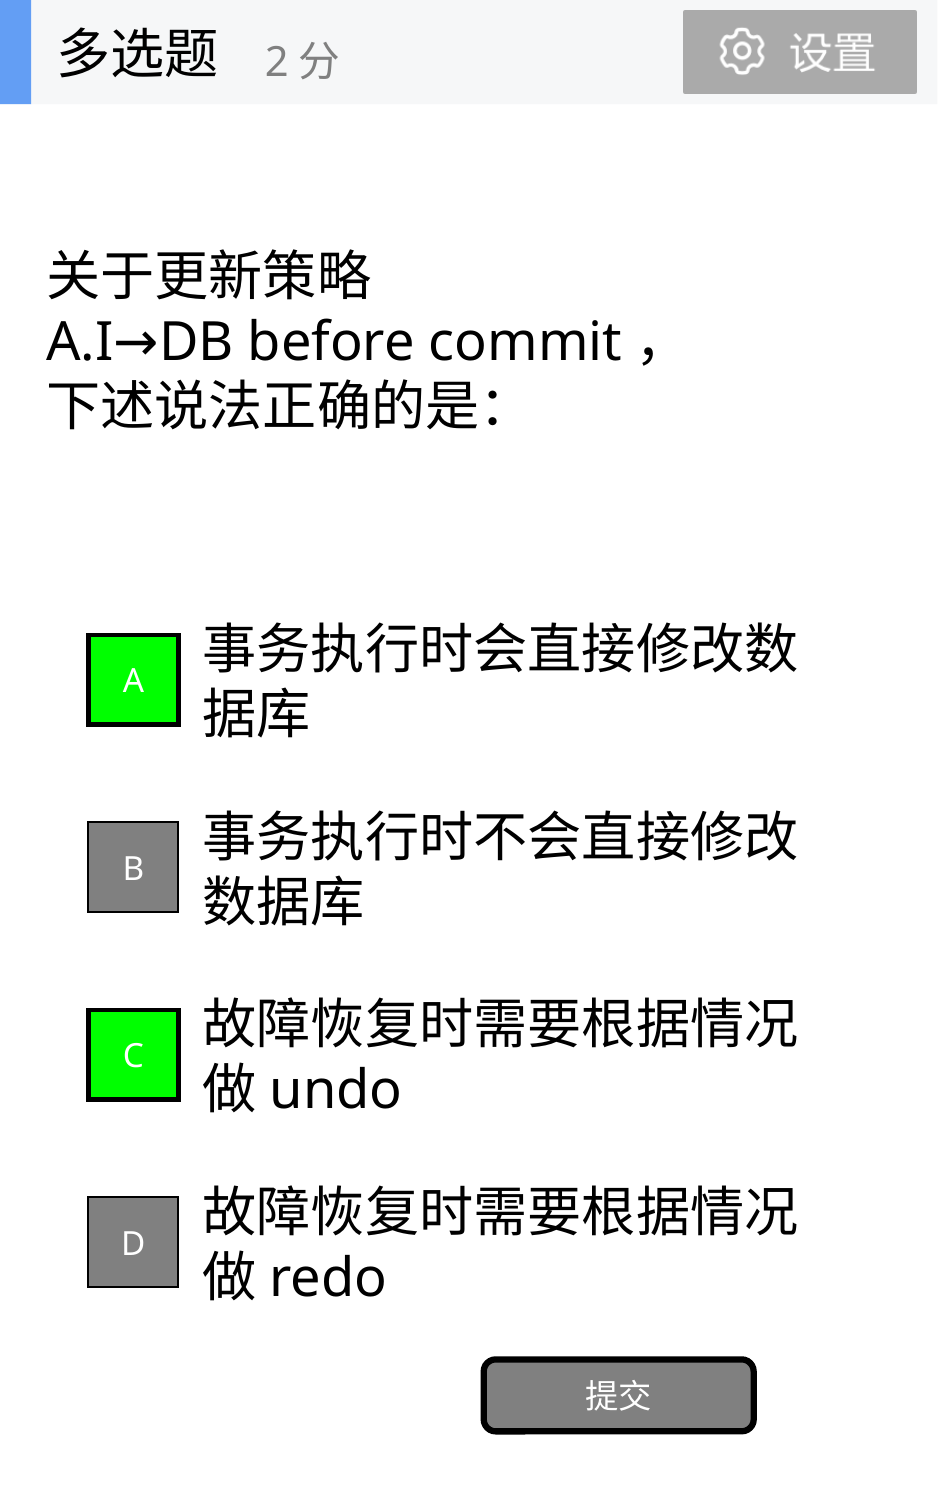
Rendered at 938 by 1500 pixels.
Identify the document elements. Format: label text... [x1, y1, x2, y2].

text_box A [87, 634, 179, 726]
text_box 故障恢复时需要根据情况做undo [187, 984, 844, 1125]
text_box 关于更新策略 A.I→DB before commit， 下述说法正确的是： [31, 105, 917, 573]
text_box 提交 [482, 1358, 755, 1433]
text_box 事务执行时会直接修改数据库 [187, 609, 844, 750]
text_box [0, 0, 938, 105]
text_box 故障恢复时需要根据情况做redo [187, 1171, 844, 1313]
text_box C [87, 1009, 179, 1101]
text_box B [87, 821, 179, 913]
text_box 事务执行时不会直接修改数据库 [187, 796, 844, 938]
picture [683, 10, 917, 94]
text_box D [87, 1196, 179, 1288]
